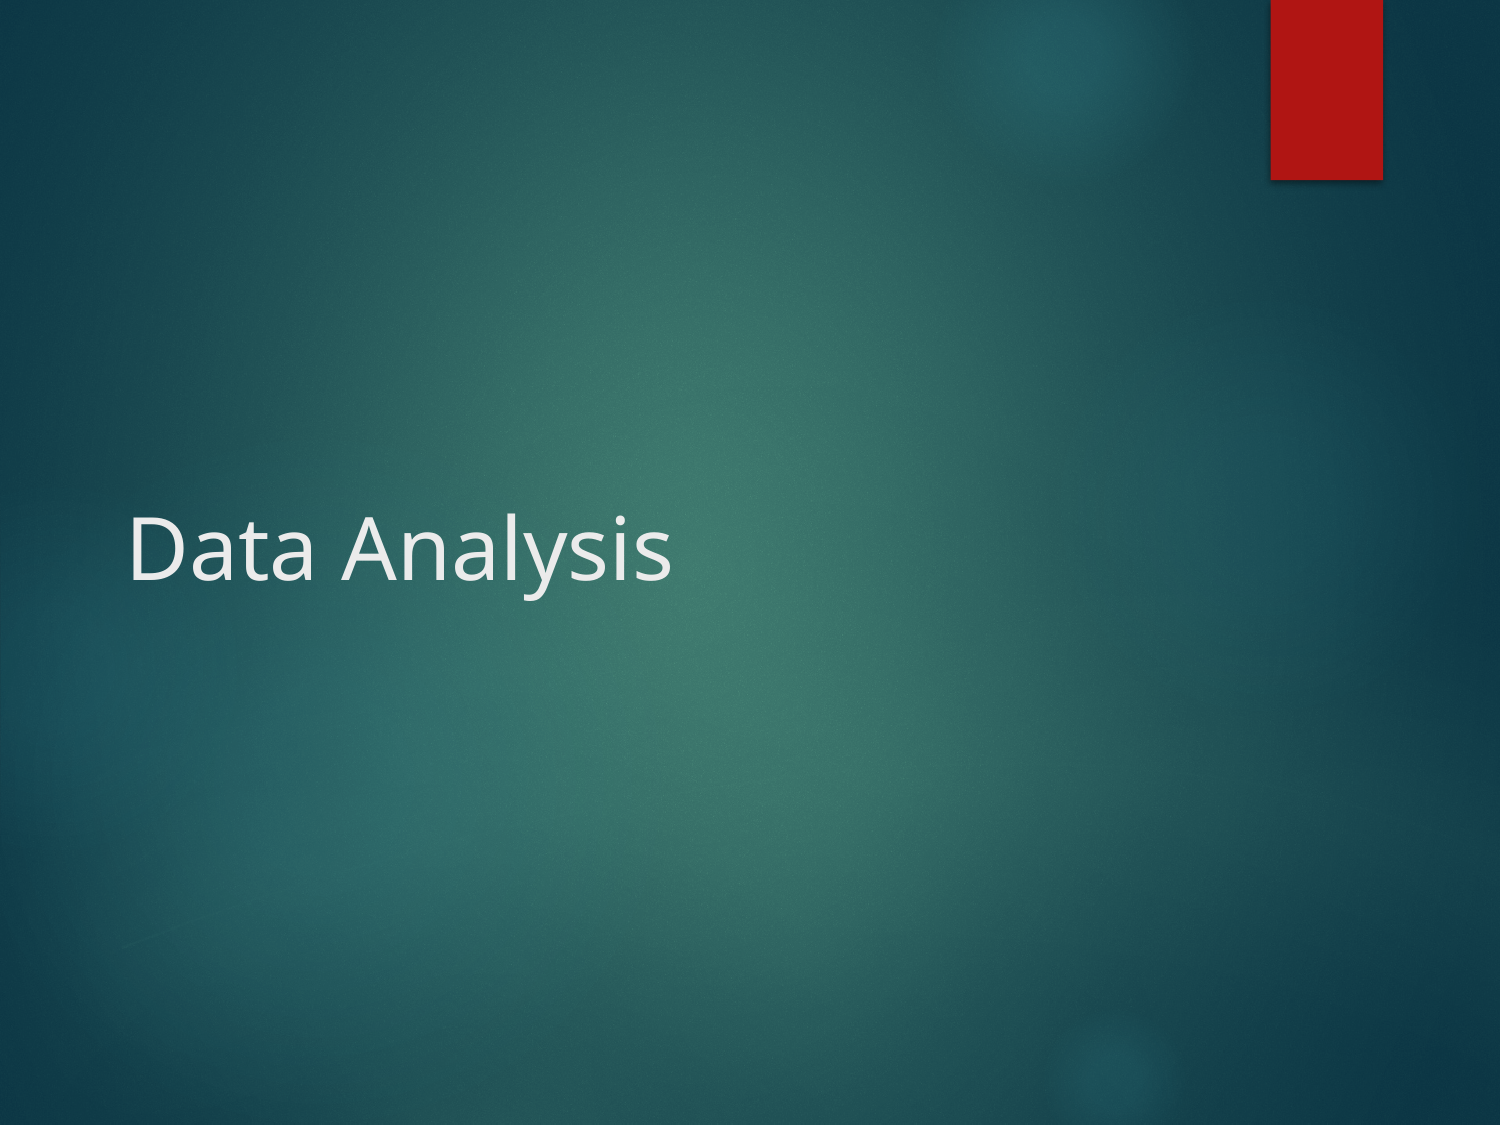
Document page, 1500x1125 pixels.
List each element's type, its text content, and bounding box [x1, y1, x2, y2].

title Data Analysis [110, 485, 1062, 632]
picture [0, 0, 1500, 1125]
